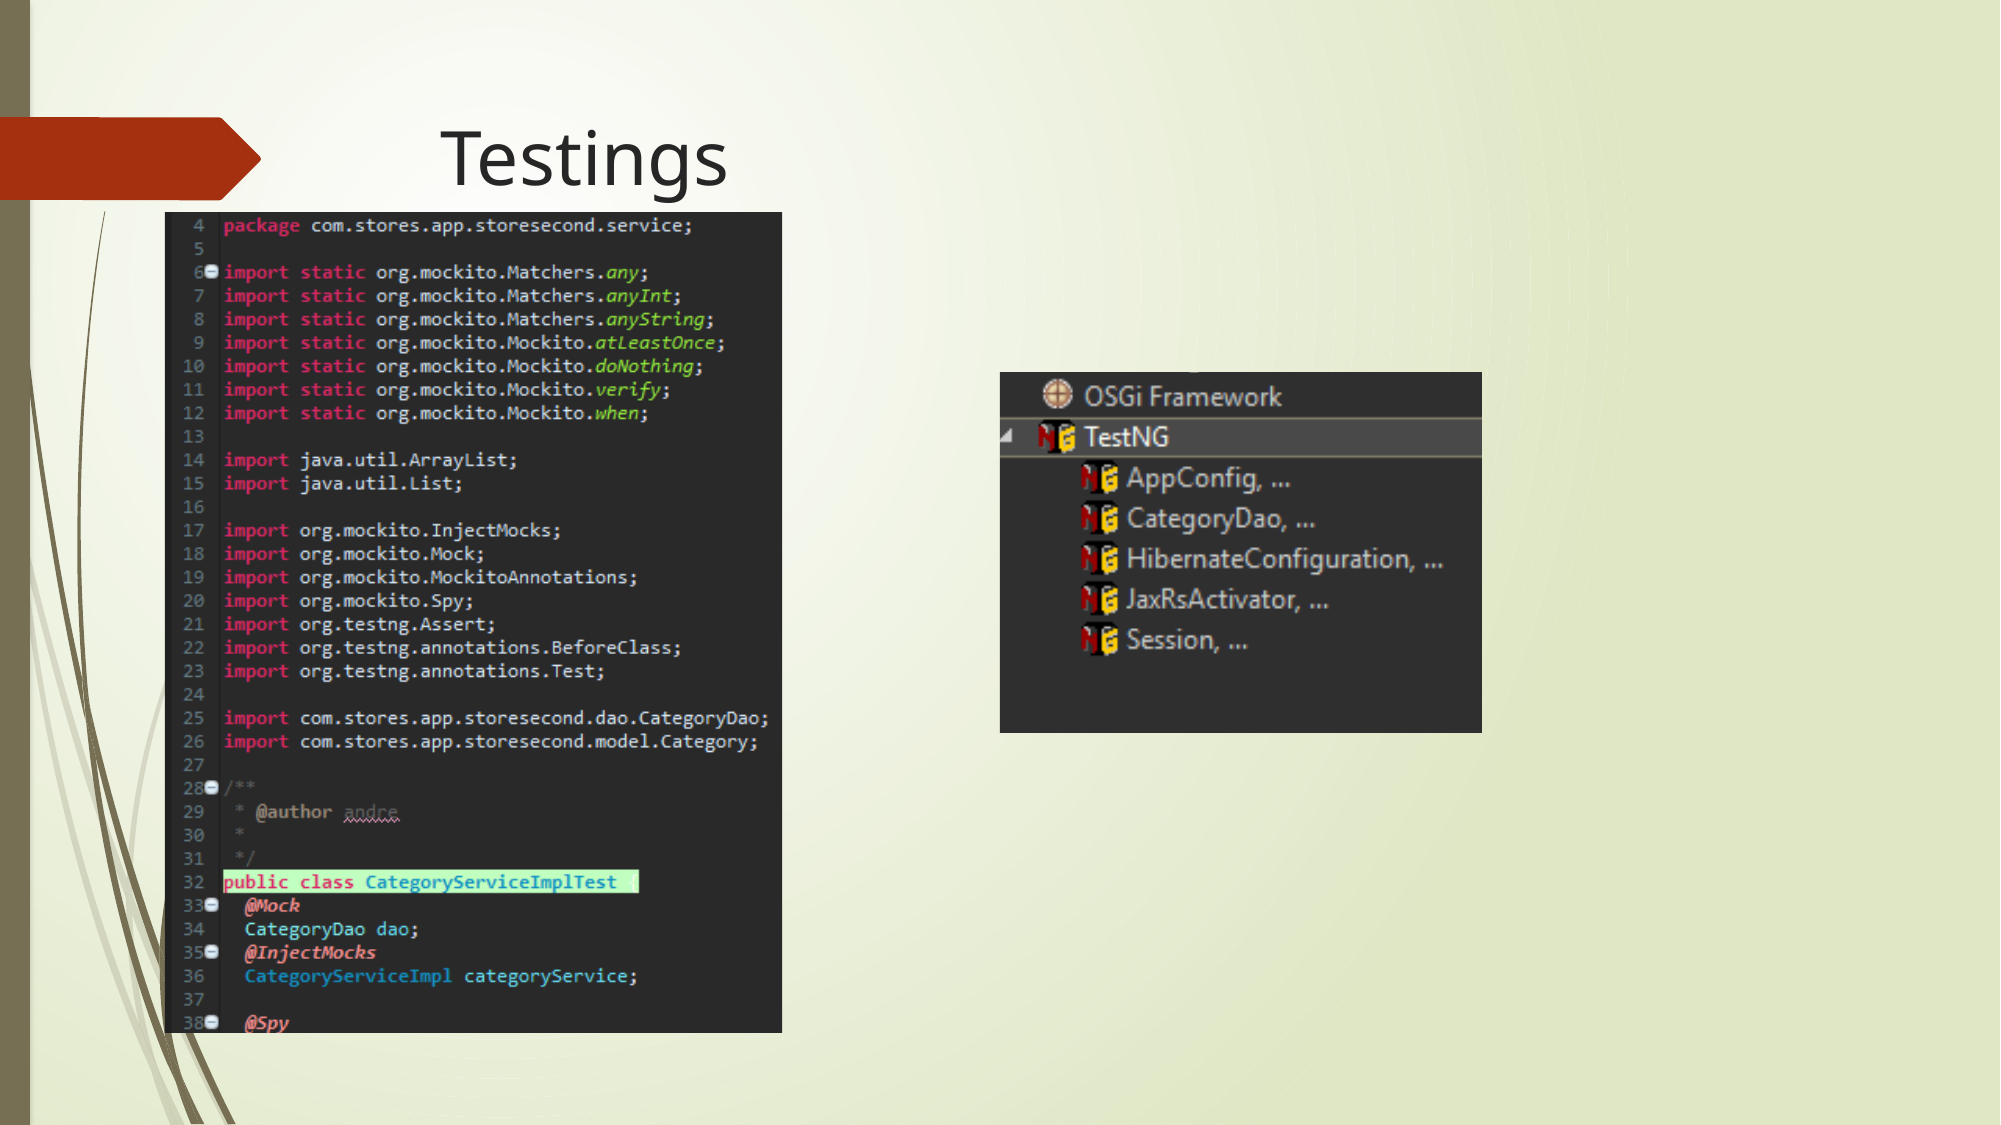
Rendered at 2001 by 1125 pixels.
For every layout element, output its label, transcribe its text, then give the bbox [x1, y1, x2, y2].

picture [999, 372, 1483, 733]
title Testings [425, 102, 1888, 313]
picture [164, 212, 783, 1034]
